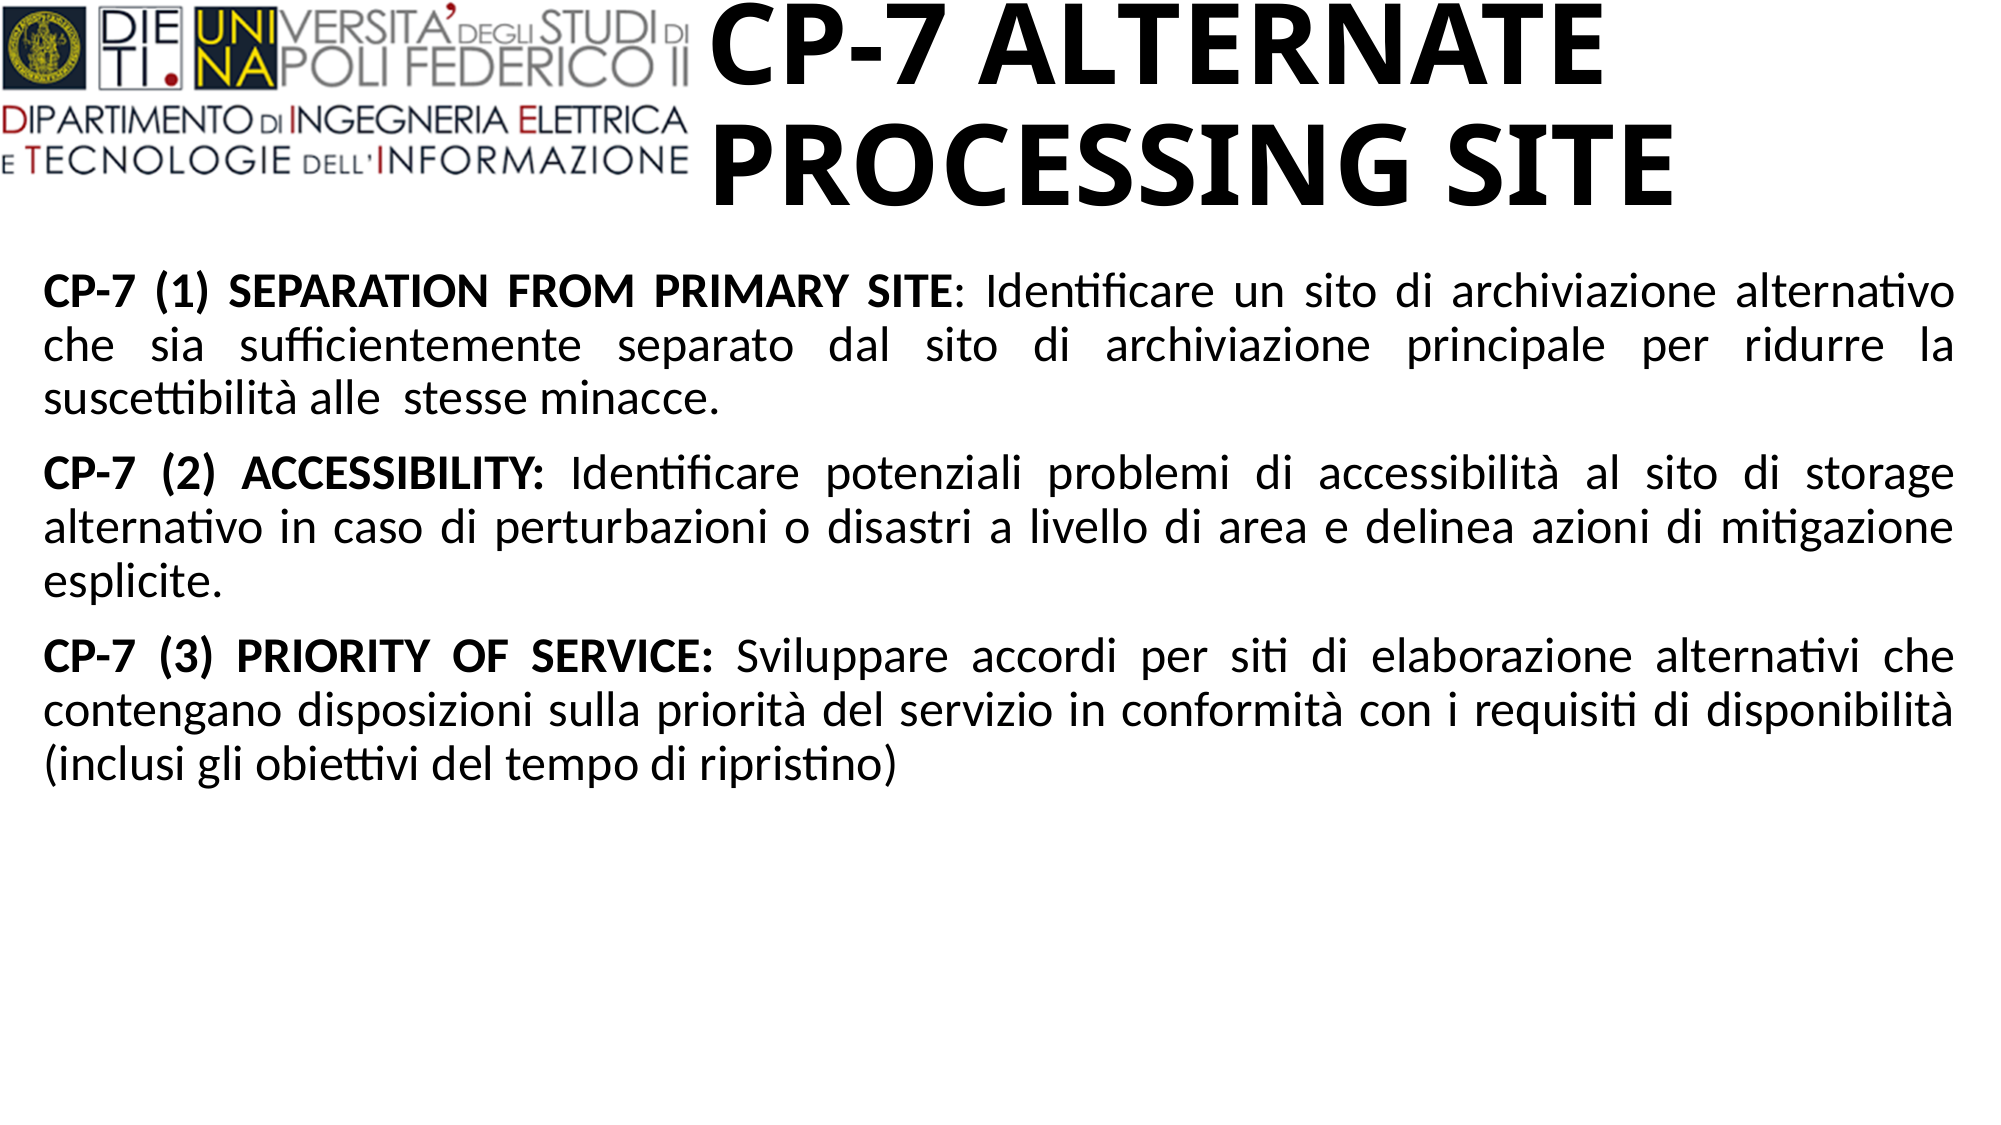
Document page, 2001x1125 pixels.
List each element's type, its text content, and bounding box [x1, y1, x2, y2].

picture [0, 0, 691, 178]
title CP-7 ALTERNATE PROCESSING SITE [691, 0, 2000, 218]
list CP-7 (1) SEPARATION FROM PRIMARY SITE: Identificare un sito di archiviazione alternativo che sia sufficientemente separato dal sito di archiviazione principale per ridurre la suscettibilità alle stesse minacce. CP-7 (2) ACCESSIBILITY: Identificare potenziali problemi di accessibilità al sito di storage alternativo in caso di perturbazioni o disastri a livello di area e delinea azioni di mitigazione esplicite. CP-7 (3) PRIORITY OF SERVICE: Sviluppare accordi per siti di elaborazione alternativi che contengano disposizioni sulla priorità del servizio in conformità con i requisiti di disponibilità (inclusi gli obiettivi del tempo di ripristino) [28, 256, 1972, 1080]
